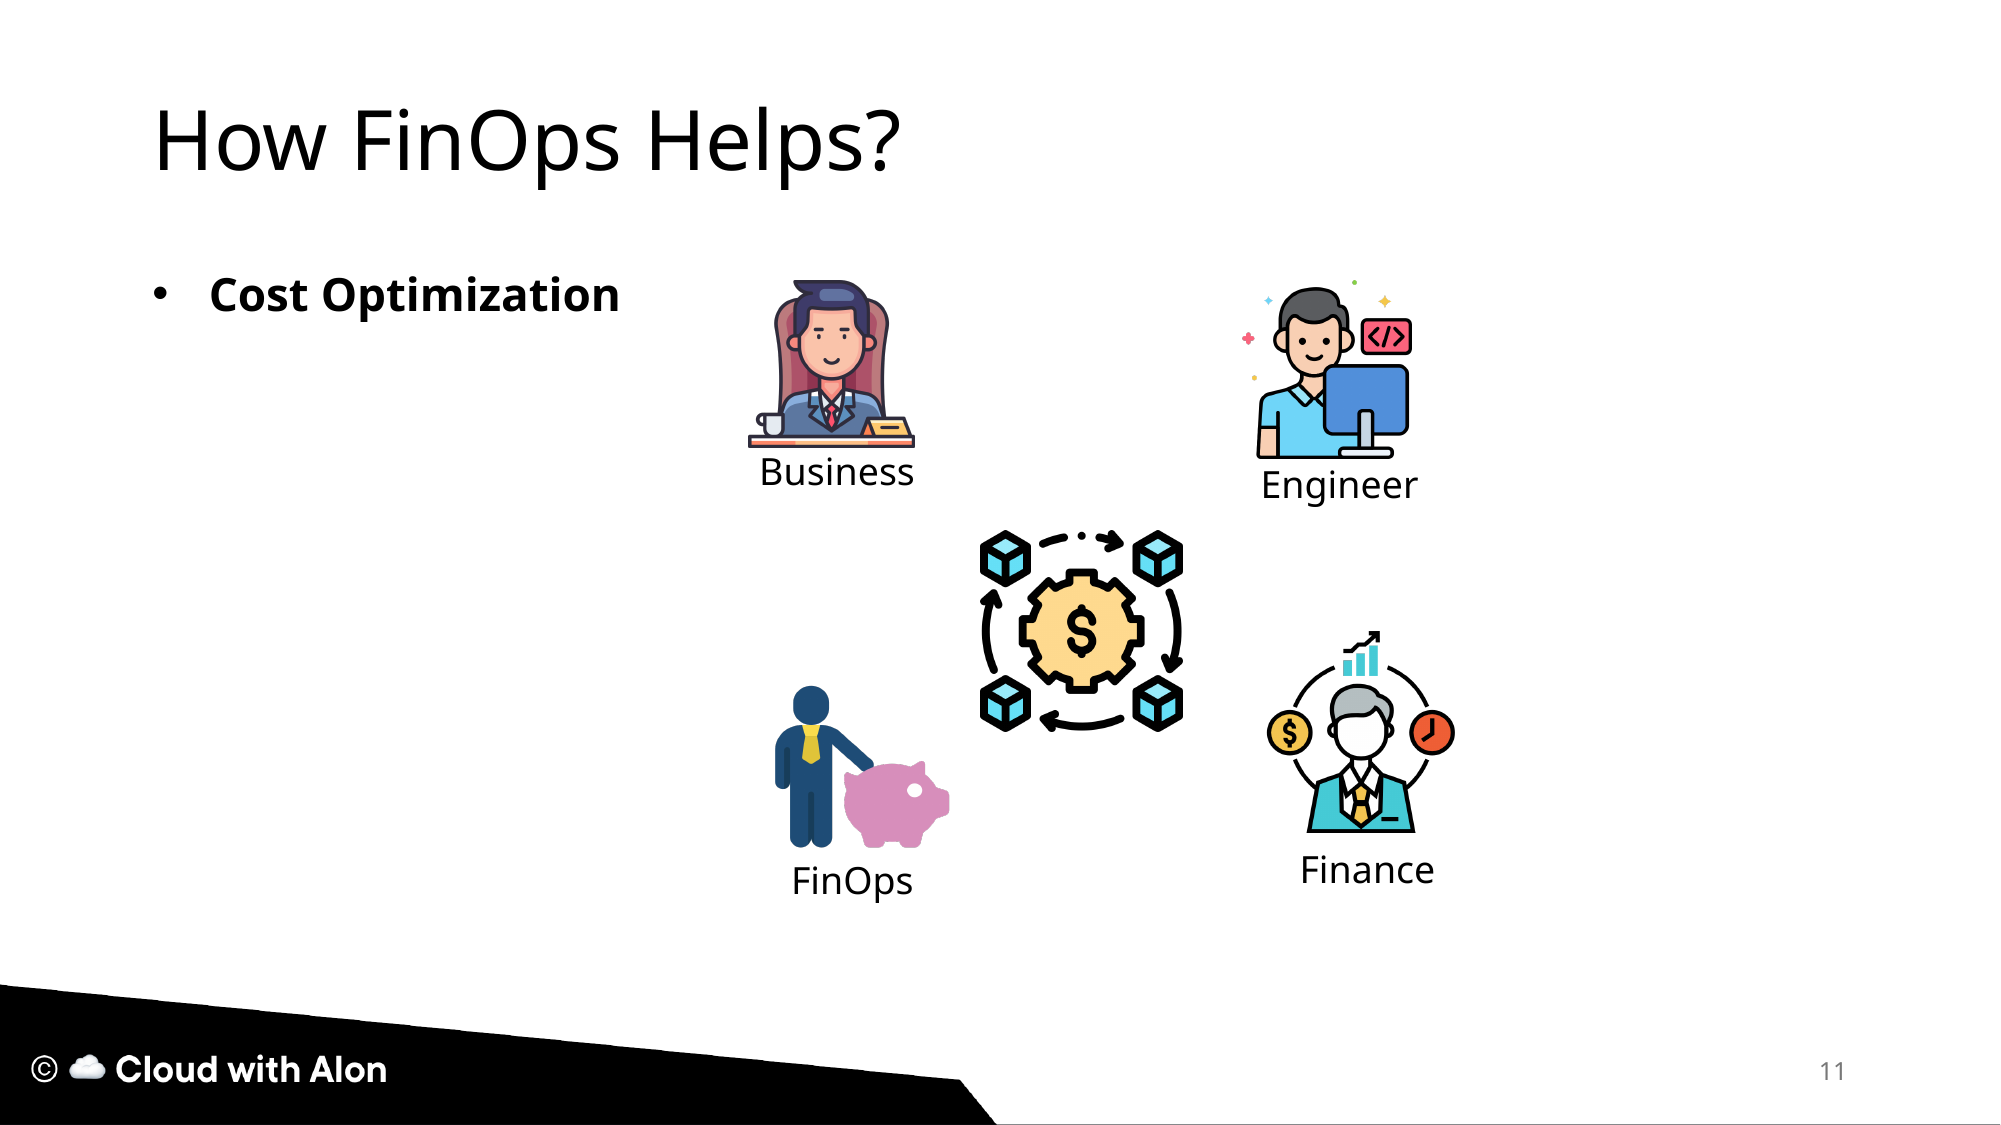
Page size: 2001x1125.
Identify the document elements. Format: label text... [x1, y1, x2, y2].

title How FinOps Helps? [137, 59, 1863, 228]
text_box Finance [1284, 838, 1451, 898]
text_box FinOps [776, 851, 929, 910]
text_box Business [744, 440, 930, 501]
slide_number 11 [1412, 1042, 1863, 1103]
picture [0, 0, 2001, 1125]
list Cost Optimization [137, 257, 1863, 972]
text_box Engineer [1245, 453, 1434, 514]
